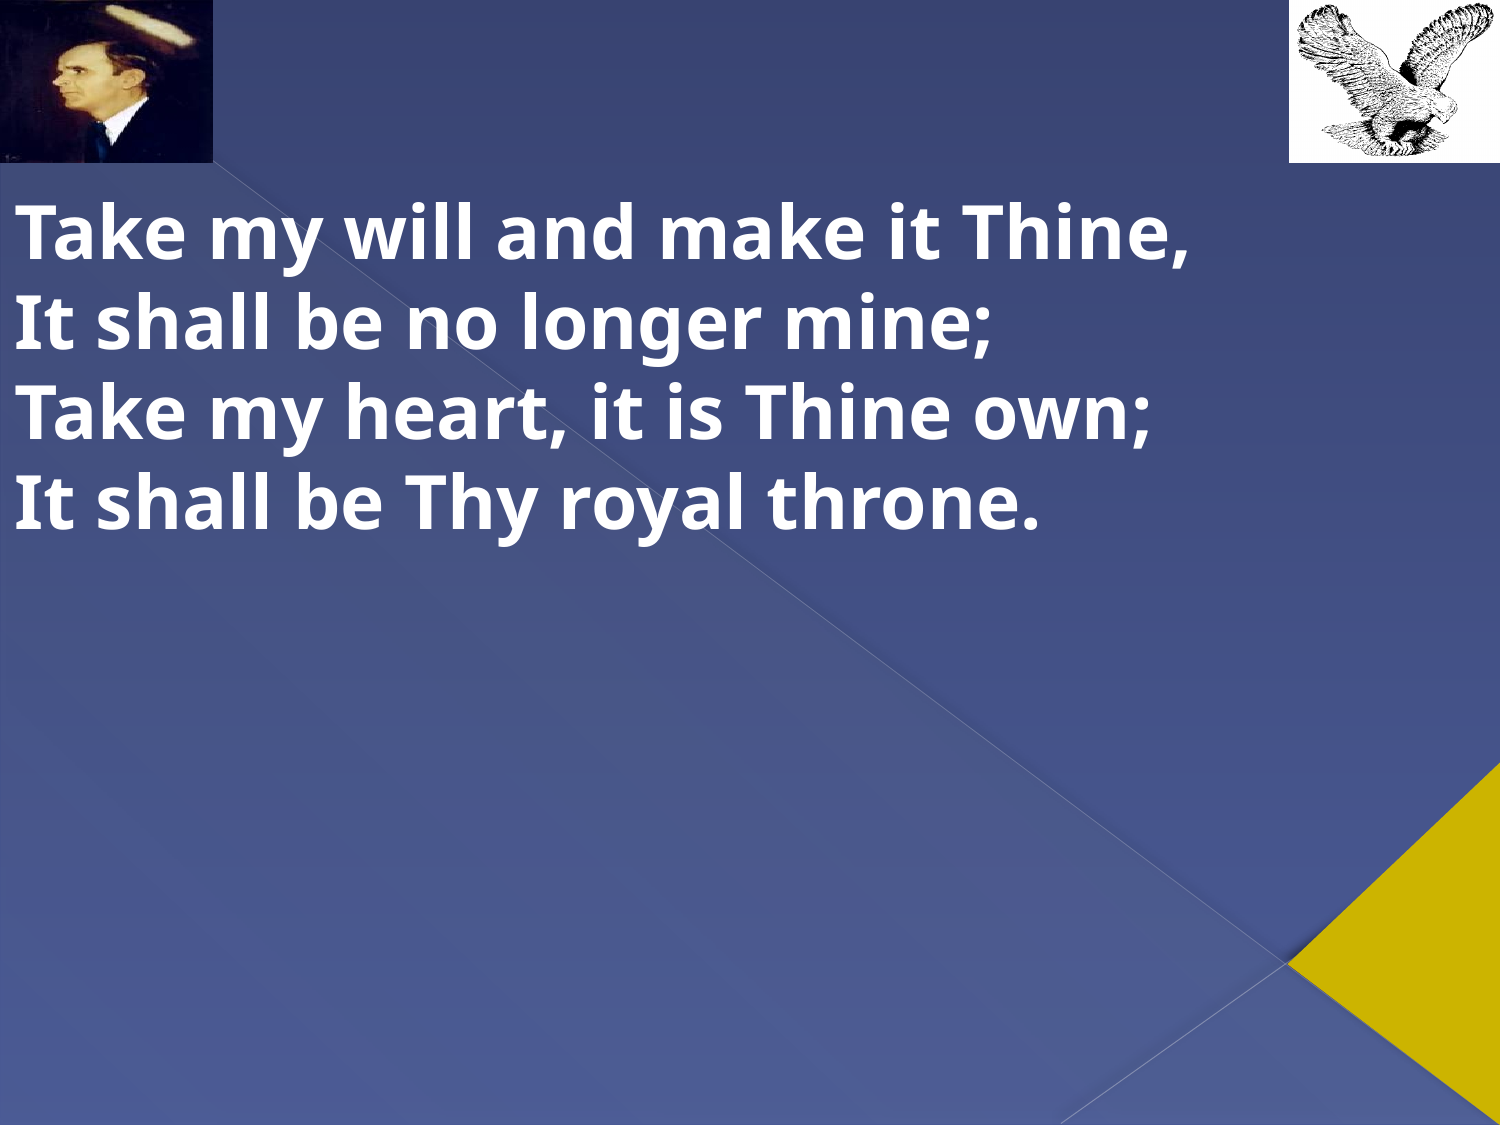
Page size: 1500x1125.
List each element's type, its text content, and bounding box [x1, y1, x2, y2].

text_box Take my will and make it Thine, It shall be no longer mine; Take my heart, it is Thine own; It shall be Thy royal throne. [0, 87, 1500, 553]
picture [0, 0, 213, 163]
text_box [1285, 760, 1500, 1125]
picture [1288, 0, 1500, 163]
